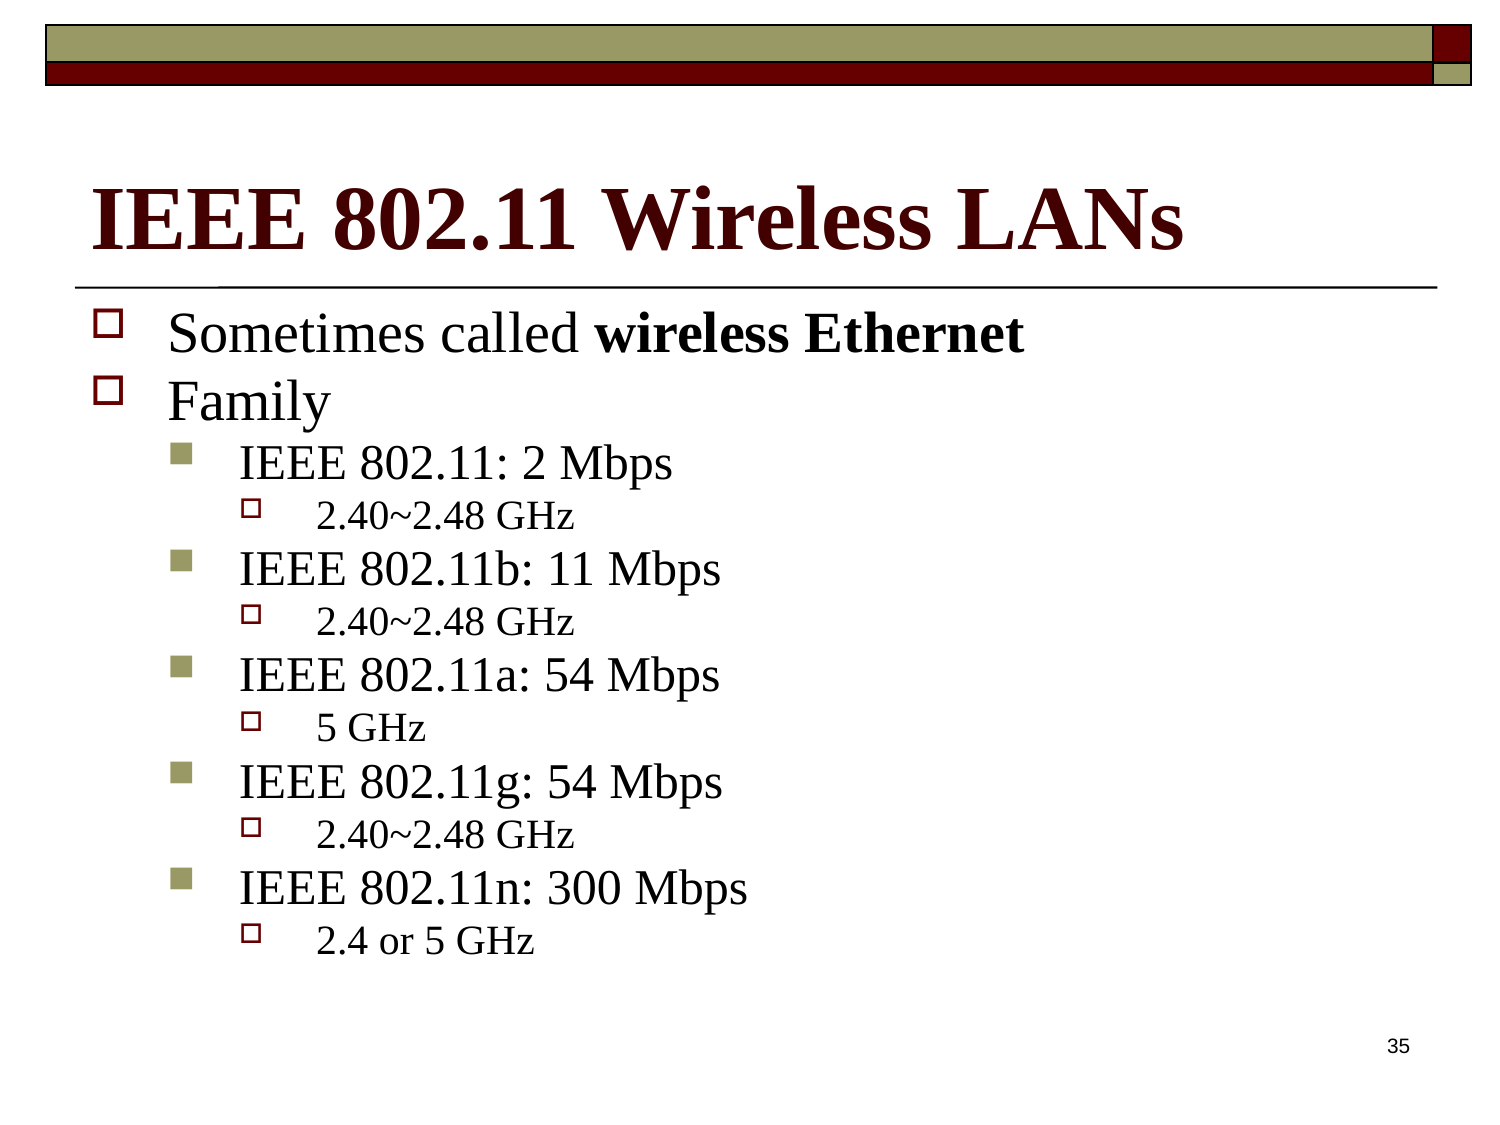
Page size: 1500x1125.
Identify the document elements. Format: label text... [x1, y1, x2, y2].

slide_number 35 [1112, 1024, 1426, 1101]
title IEEE 802.11 Wireless LANs [74, 87, 1426, 276]
list Sometimes called wireless Ethernet Family IEEE 802.11: 2 Mbps 2.40~2.48 GHz IEEE 802.11b: 11 Mbps 2.40~2.48 GHz IEEE 802.11a: 54 Mbps 5 GHz IEEE 802.11g: 54 Mbps 2.40~2.48 GHz IEEE 802.11n: 300 Mbps 2.4 or 5 GHz [74, 299, 1426, 1006]
